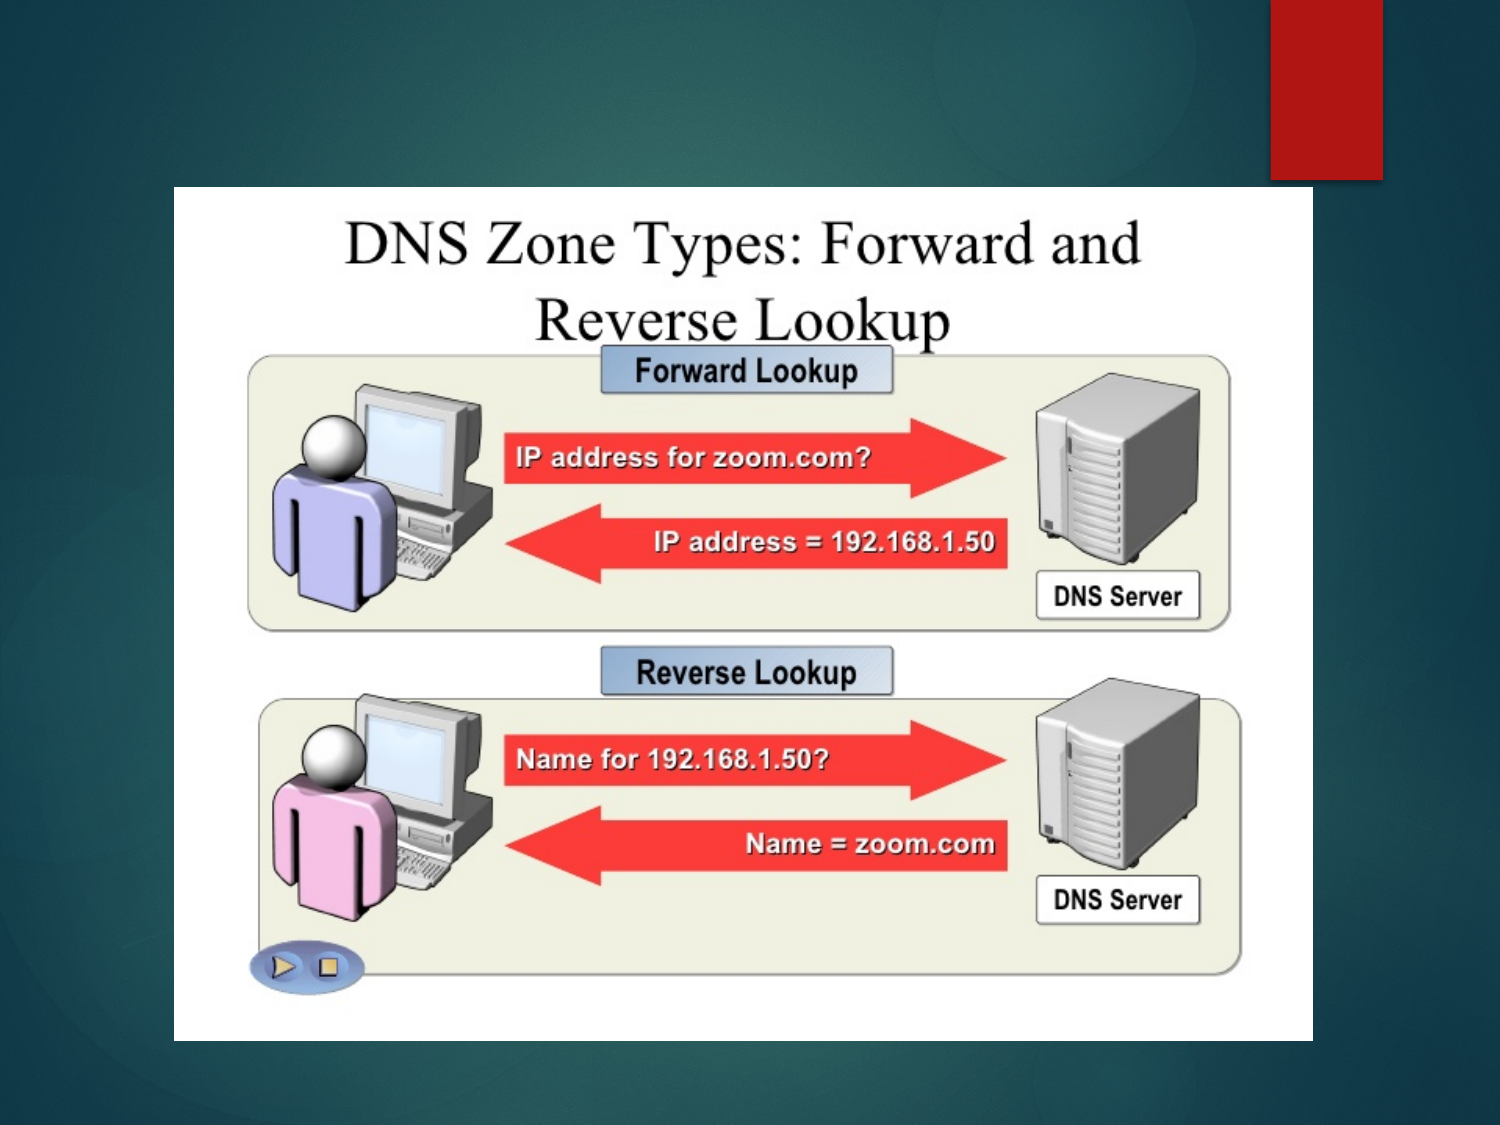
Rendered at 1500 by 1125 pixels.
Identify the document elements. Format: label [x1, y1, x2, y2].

picture [174, 187, 1313, 1041]
